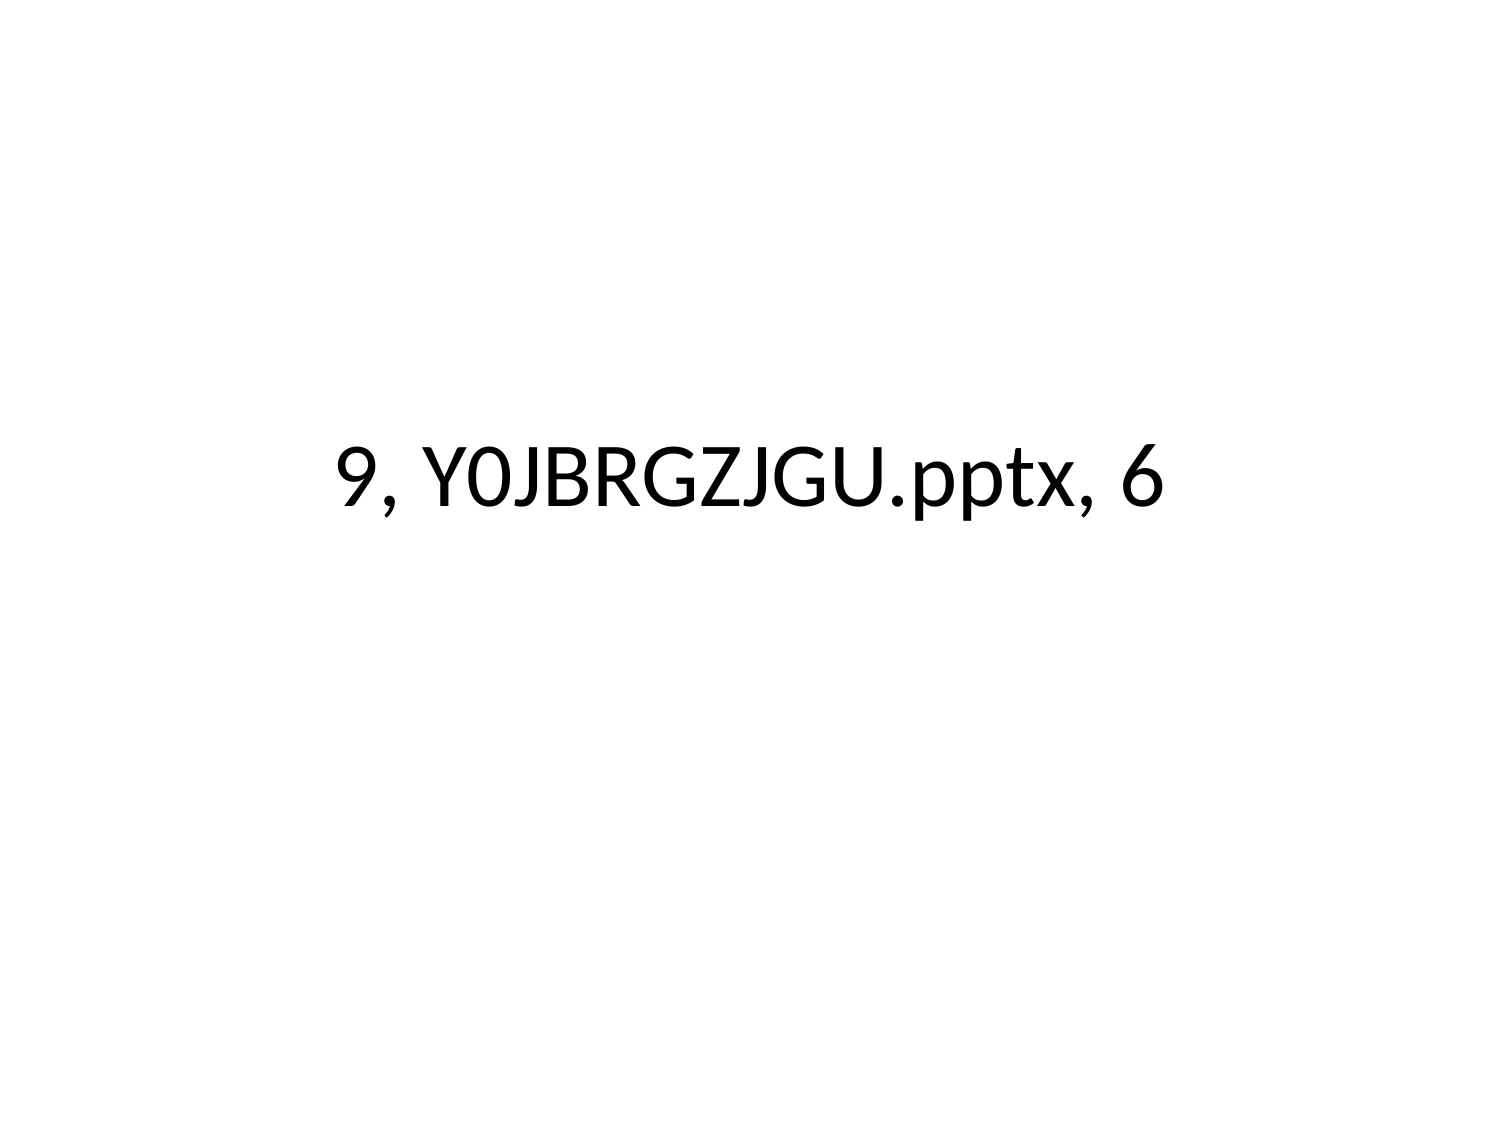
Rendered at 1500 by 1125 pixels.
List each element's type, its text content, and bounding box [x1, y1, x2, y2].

title 9, Y0JBRGZJGU.pptx, 6 [112, 349, 1388, 591]
